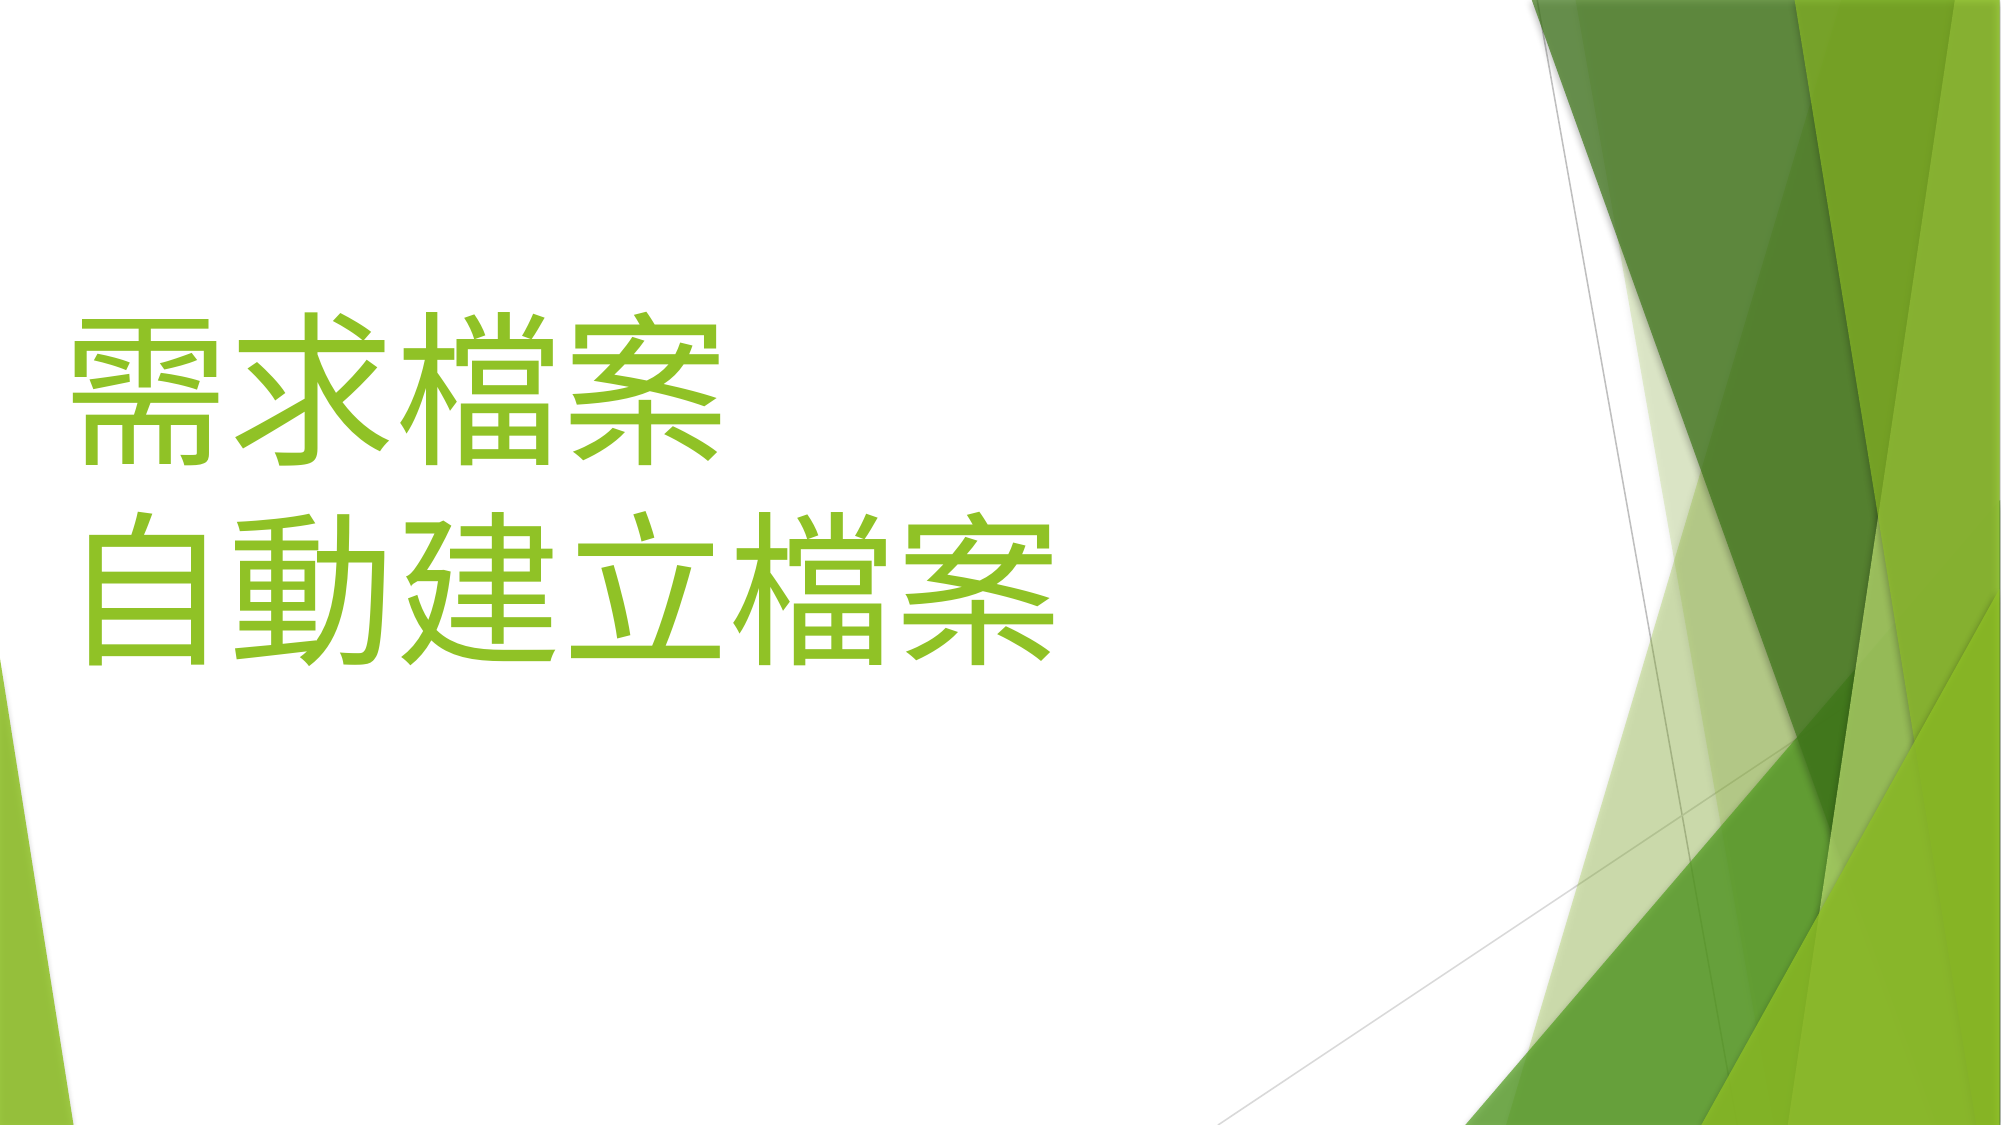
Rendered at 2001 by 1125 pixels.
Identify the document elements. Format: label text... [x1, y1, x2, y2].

title 需求檔案 自動建立檔案 [47, 154, 1754, 694]
